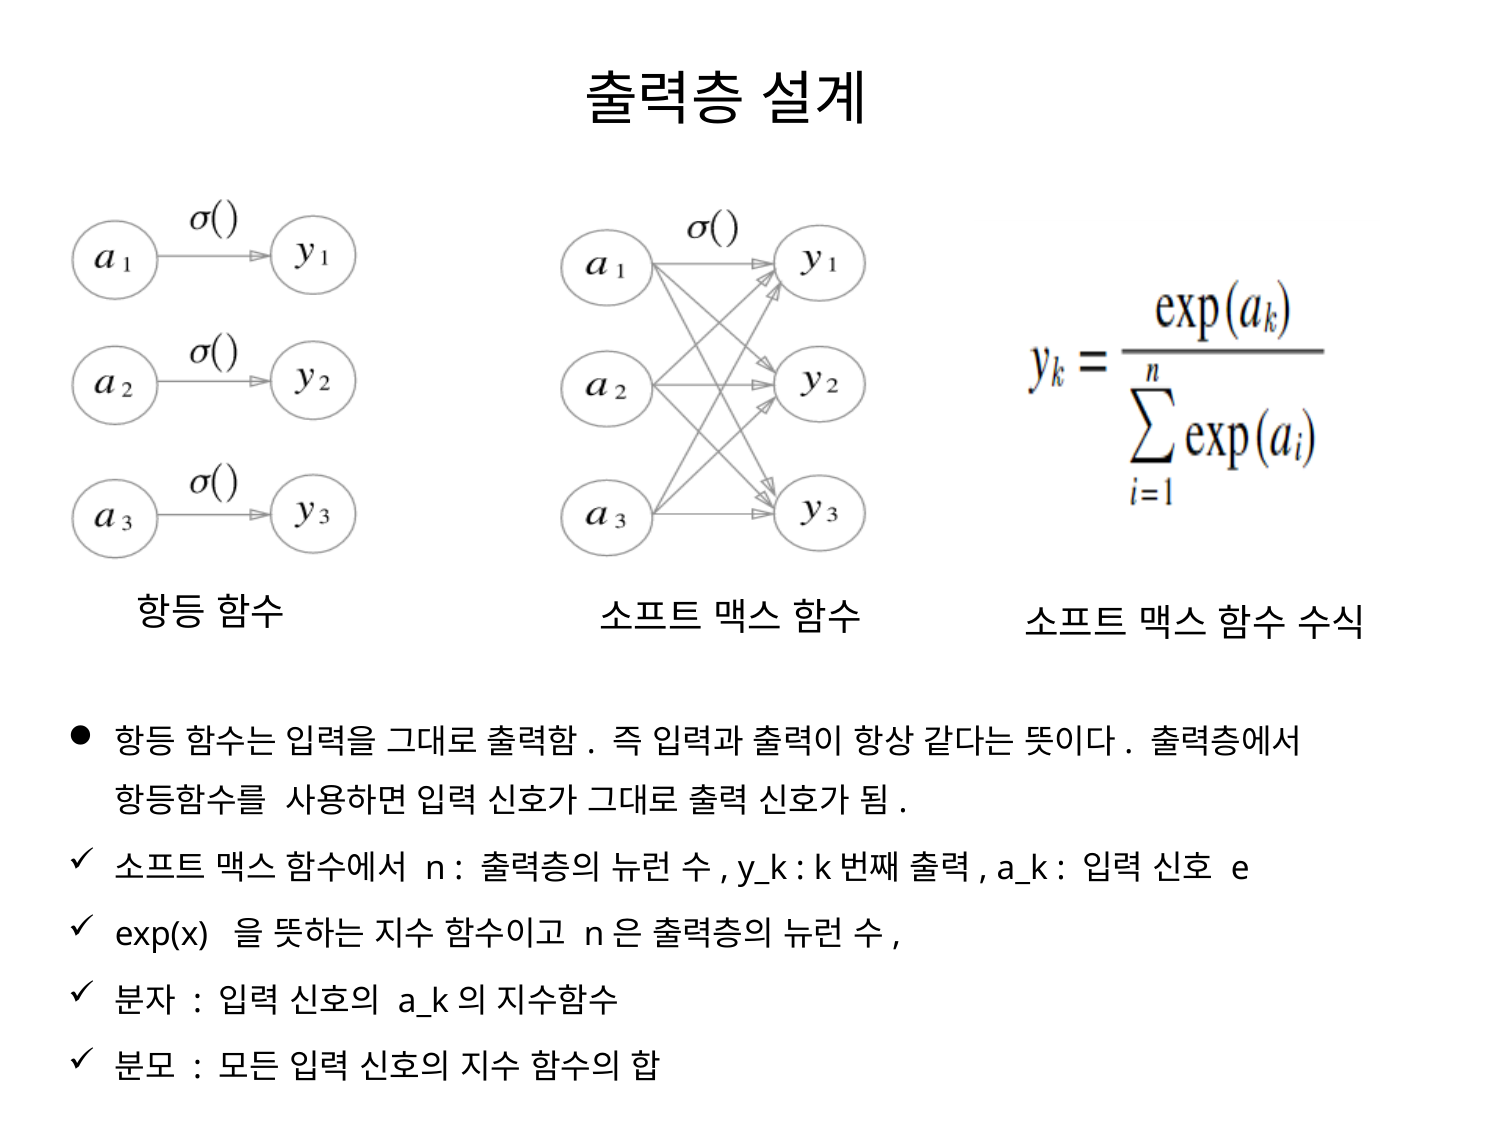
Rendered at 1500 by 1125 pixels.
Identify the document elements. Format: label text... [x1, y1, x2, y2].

text_box 소프트 맥스 함수 [584, 585, 951, 646]
text_box 소프트 맥스 함수 수식 [1009, 591, 1424, 652]
picture [509, 194, 896, 581]
text_box 항등 함수 [121, 605, 317, 641]
picture [974, 219, 1380, 587]
picture [29, 170, 385, 597]
title 출력층 설계 [88, 19, 1364, 173]
